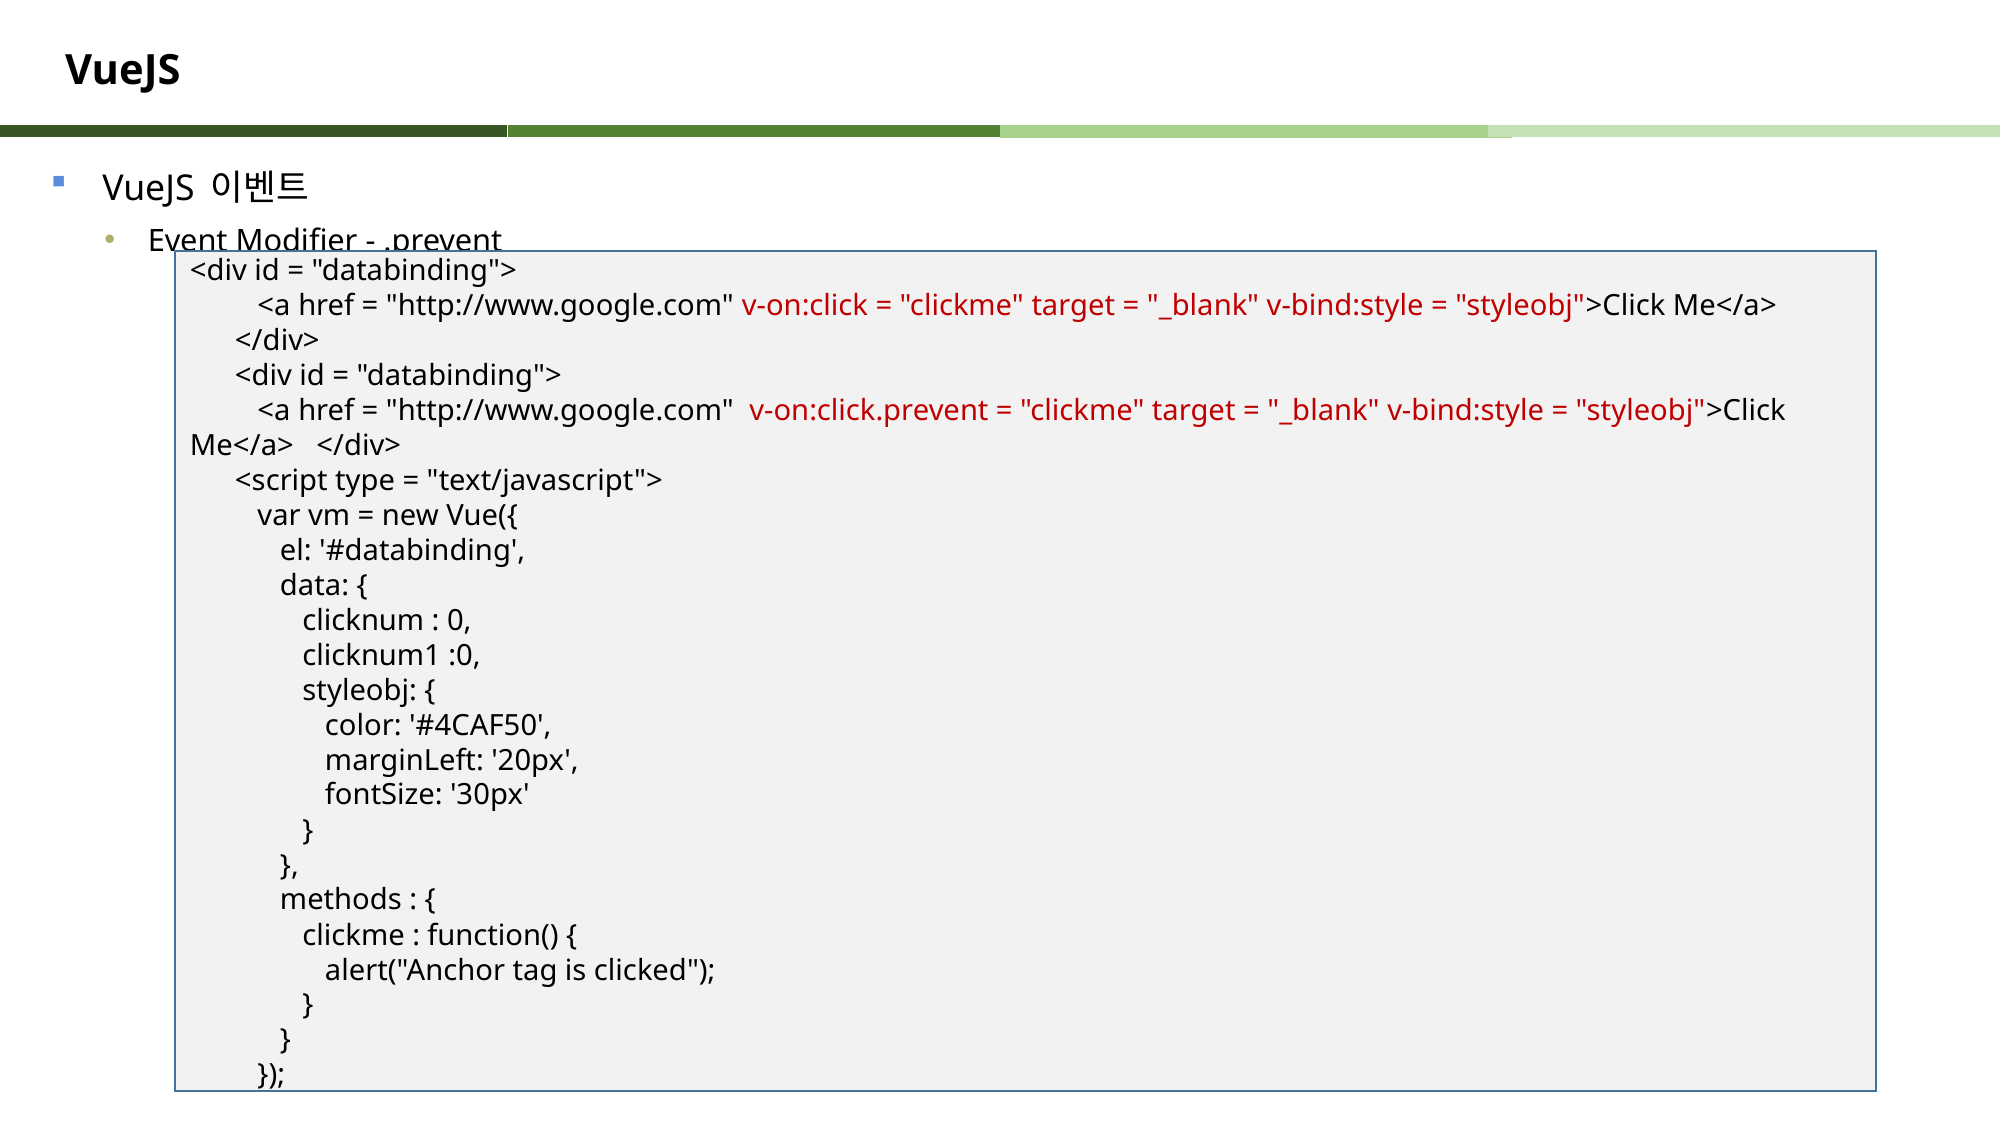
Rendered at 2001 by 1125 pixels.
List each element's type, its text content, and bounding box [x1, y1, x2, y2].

list VueJS 이벤트 Event Modifier - .prevent [35, 157, 1898, 266]
title VueJS [50, 36, 1775, 106]
text_box <div id = "databinding"> <a href = "http://www.google.com" v-on:click = "clickme" target = "_blank" v-bind:style = "styleobj">Click Me</a> </div> <div id = "databinding"> <a href = "http://www.google.com" v-on:click.prevent = "clickme" target = "_blank" v-bind:style = "styleobj">Click Me</a> </div> <script type = "text/javascript"> var vm = new Vue({ el: '#databinding', data: { clicknum : 0, clicknum1 :0, styleobj: { color: '#4CAF50', marginLeft: '20px', fontSize: '30px' } }, methods : { clickme : function() { alert("Anchor tag is clicked"); } } }); [174, 250, 1877, 1092]
